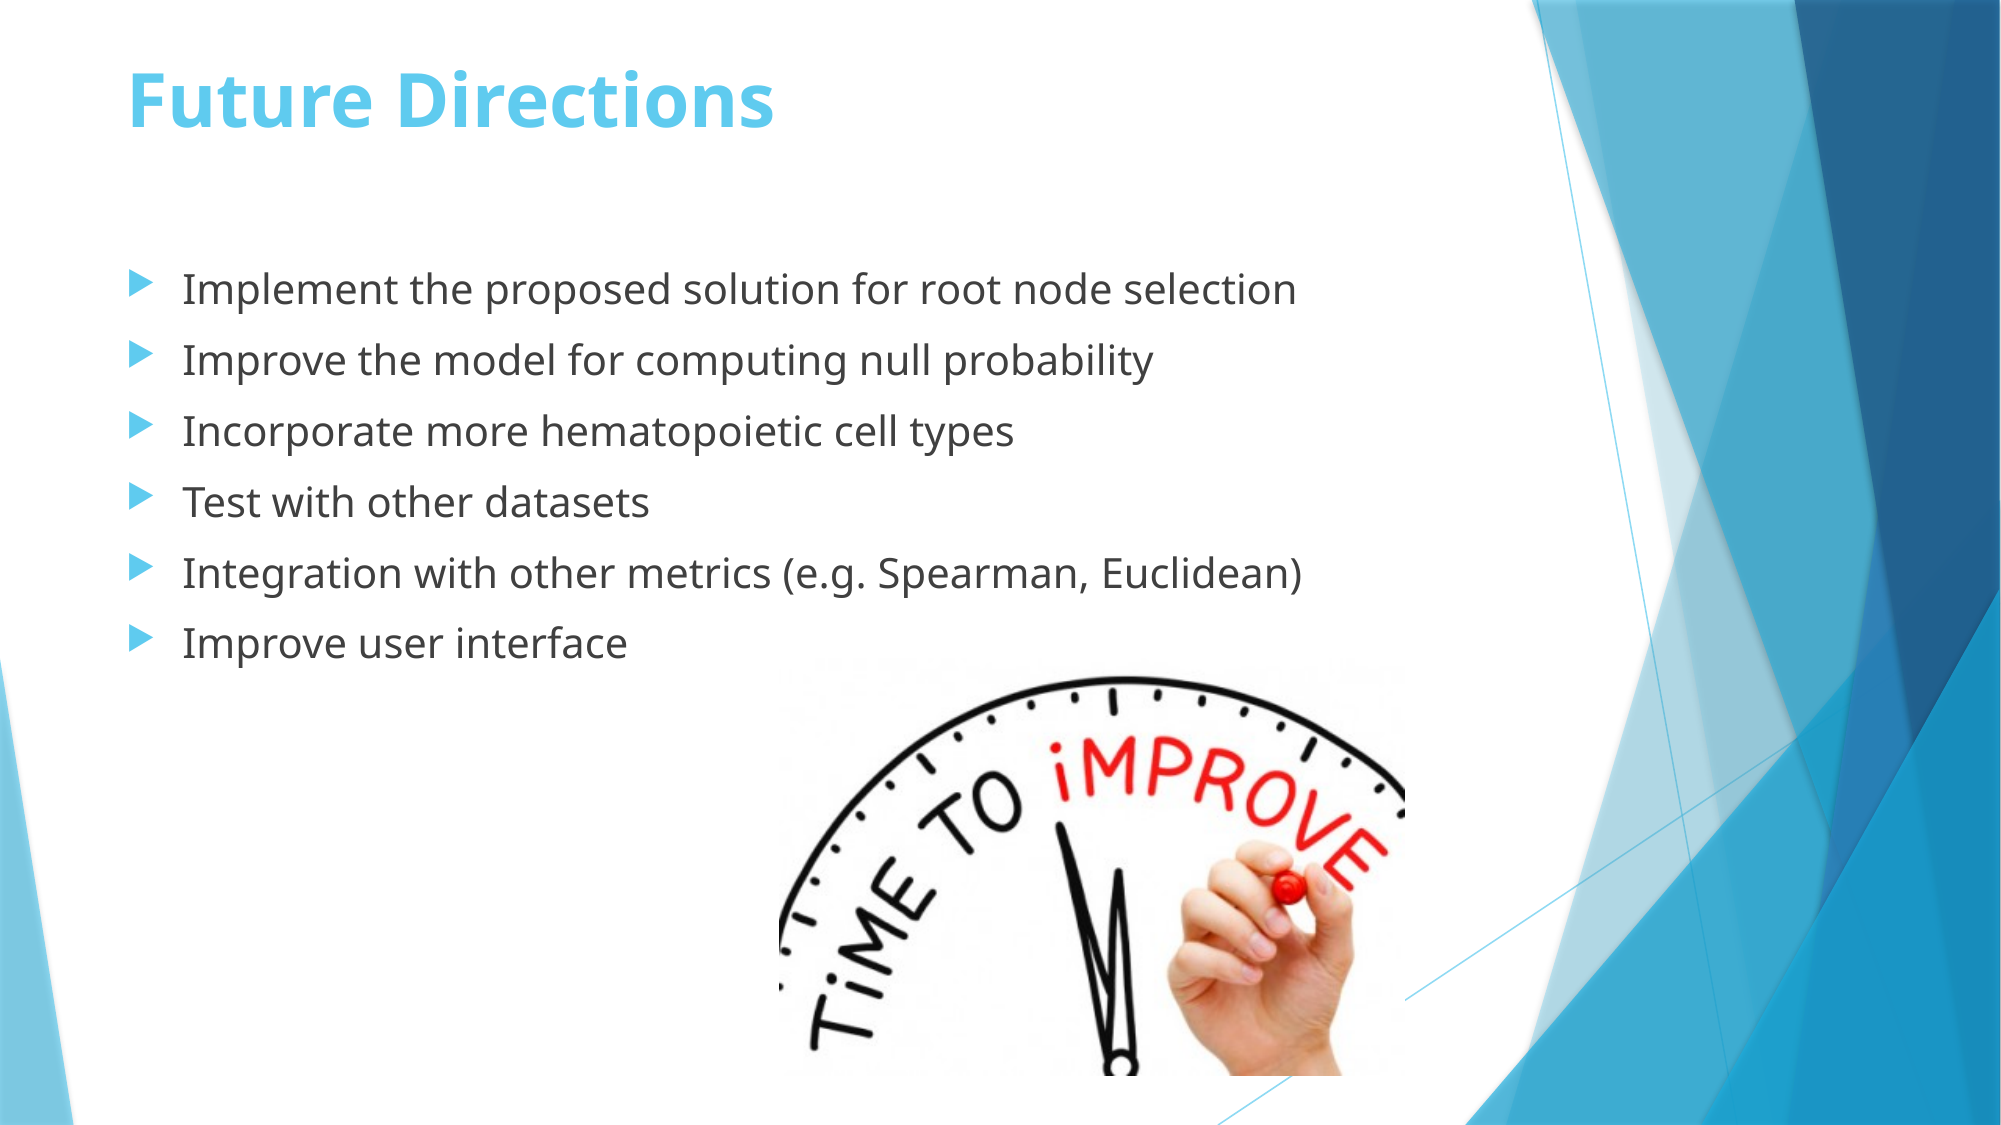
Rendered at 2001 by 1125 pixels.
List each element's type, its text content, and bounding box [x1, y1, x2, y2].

picture [778, 657, 1405, 1077]
list Implement the proposed solution for root node selection Improve the model for computing null probability Incorporate more hematopoietic cell types Test with other datasets Integration with other metrics (e.g. Spearman, Euclidean) Improve user interface [111, 255, 1522, 692]
title Future Directions [111, 44, 1522, 176]
